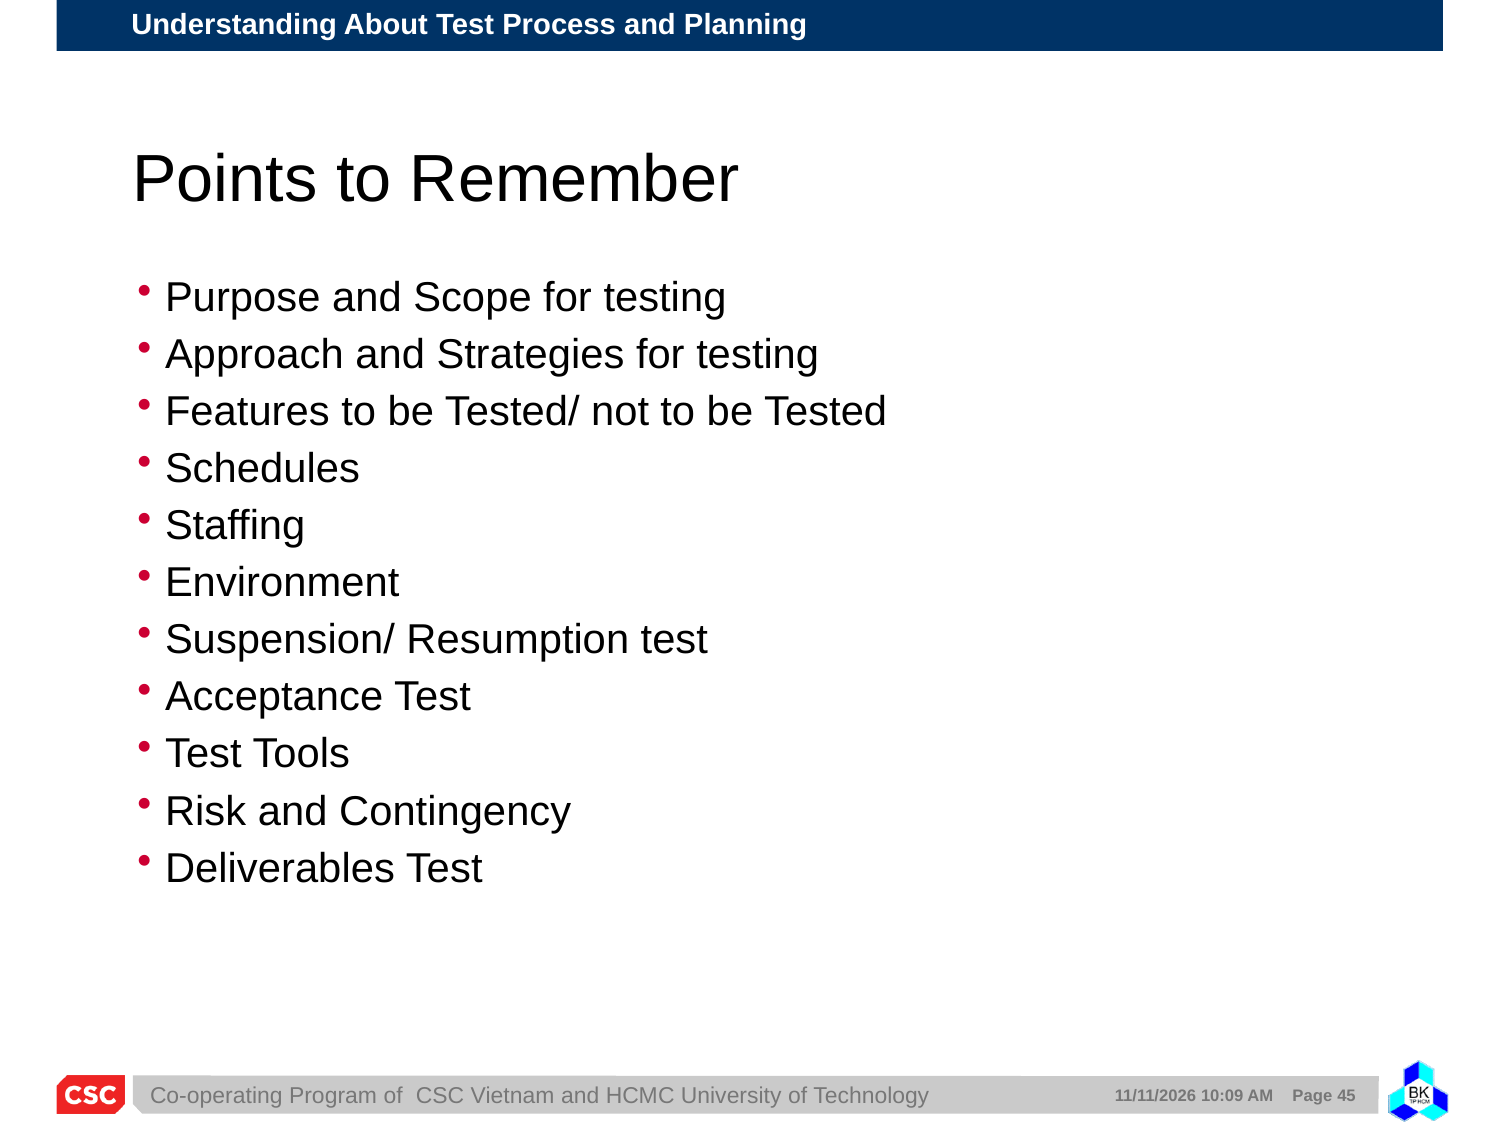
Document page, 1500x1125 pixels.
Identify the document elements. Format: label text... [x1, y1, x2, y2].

picture [56, 1075, 125, 1114]
picture [1388, 1059, 1449, 1122]
title Points to Remember [132, 146, 1155, 216]
text_box Purpose and Scope for testing Approach and Strategies for testing Features to be Tested/ not to be Tested Schedules Staffing Environment Suspension/ Resumption test Acceptance Test Test Tools Risk and Contingency Deliverables Test [137, 277, 1500, 891]
